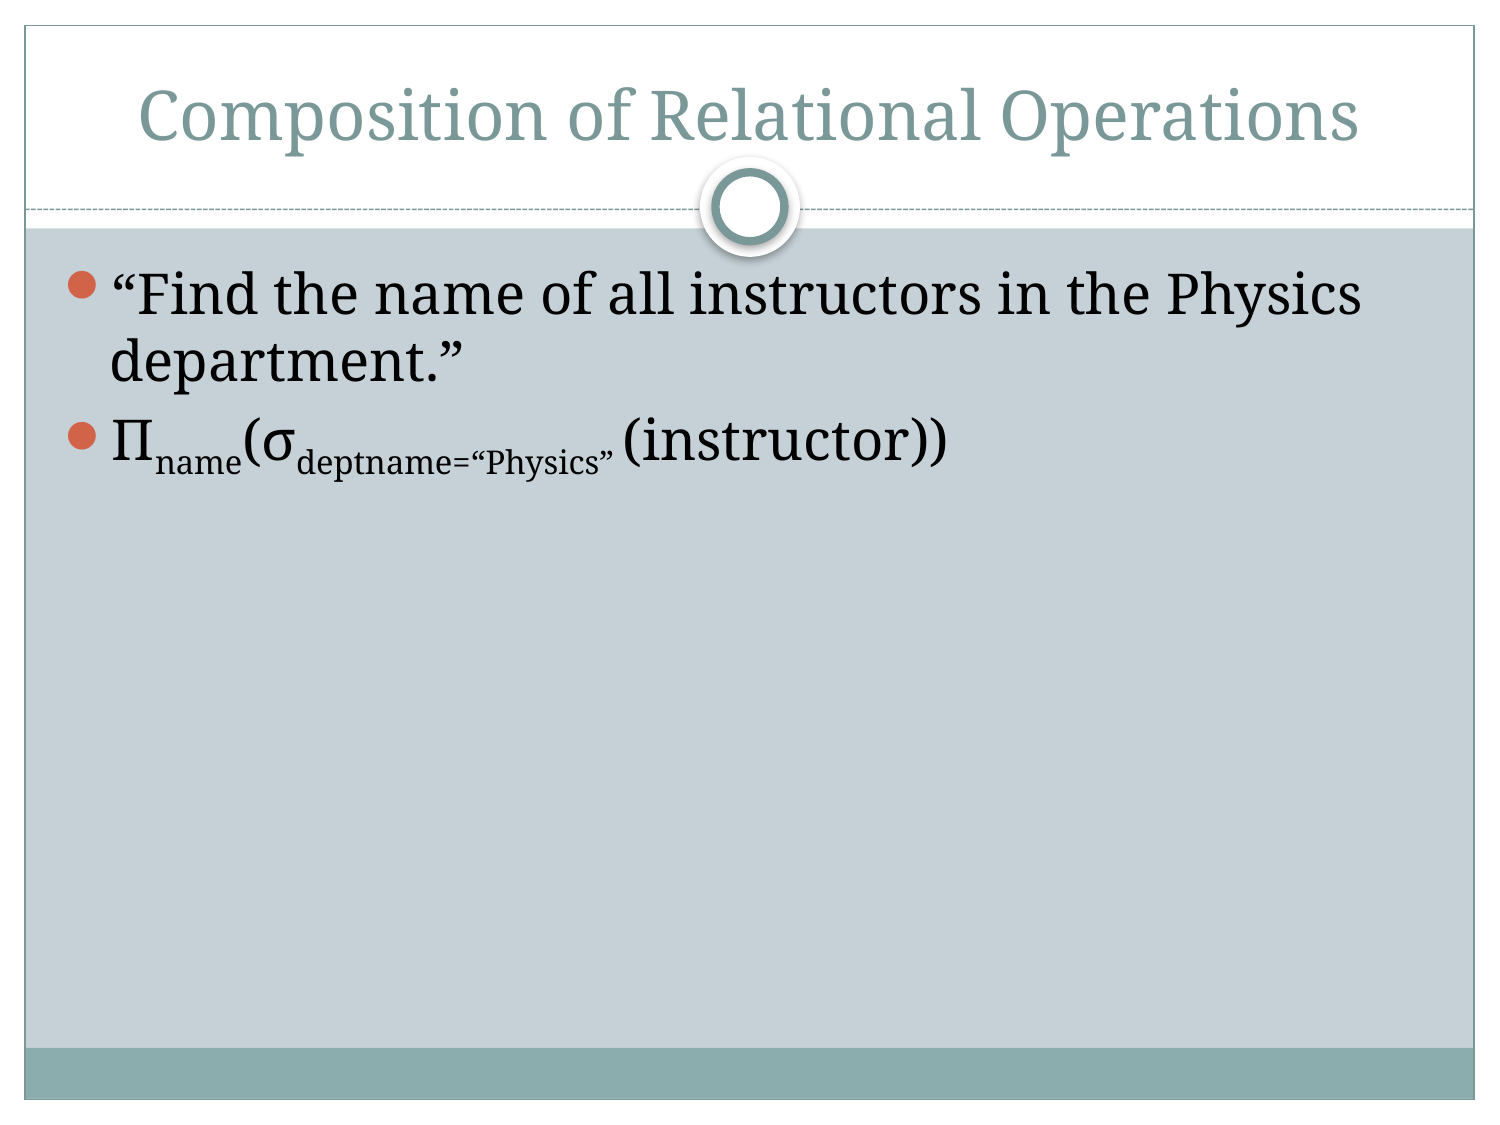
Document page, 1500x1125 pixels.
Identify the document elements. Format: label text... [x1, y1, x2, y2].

list “Find the name of all instructors in the Physics department.” Πname(σdeptname=“Physics” (instructor)) [49, 250, 1445, 1001]
title Composition of Relational Operations [49, 37, 1450, 162]
